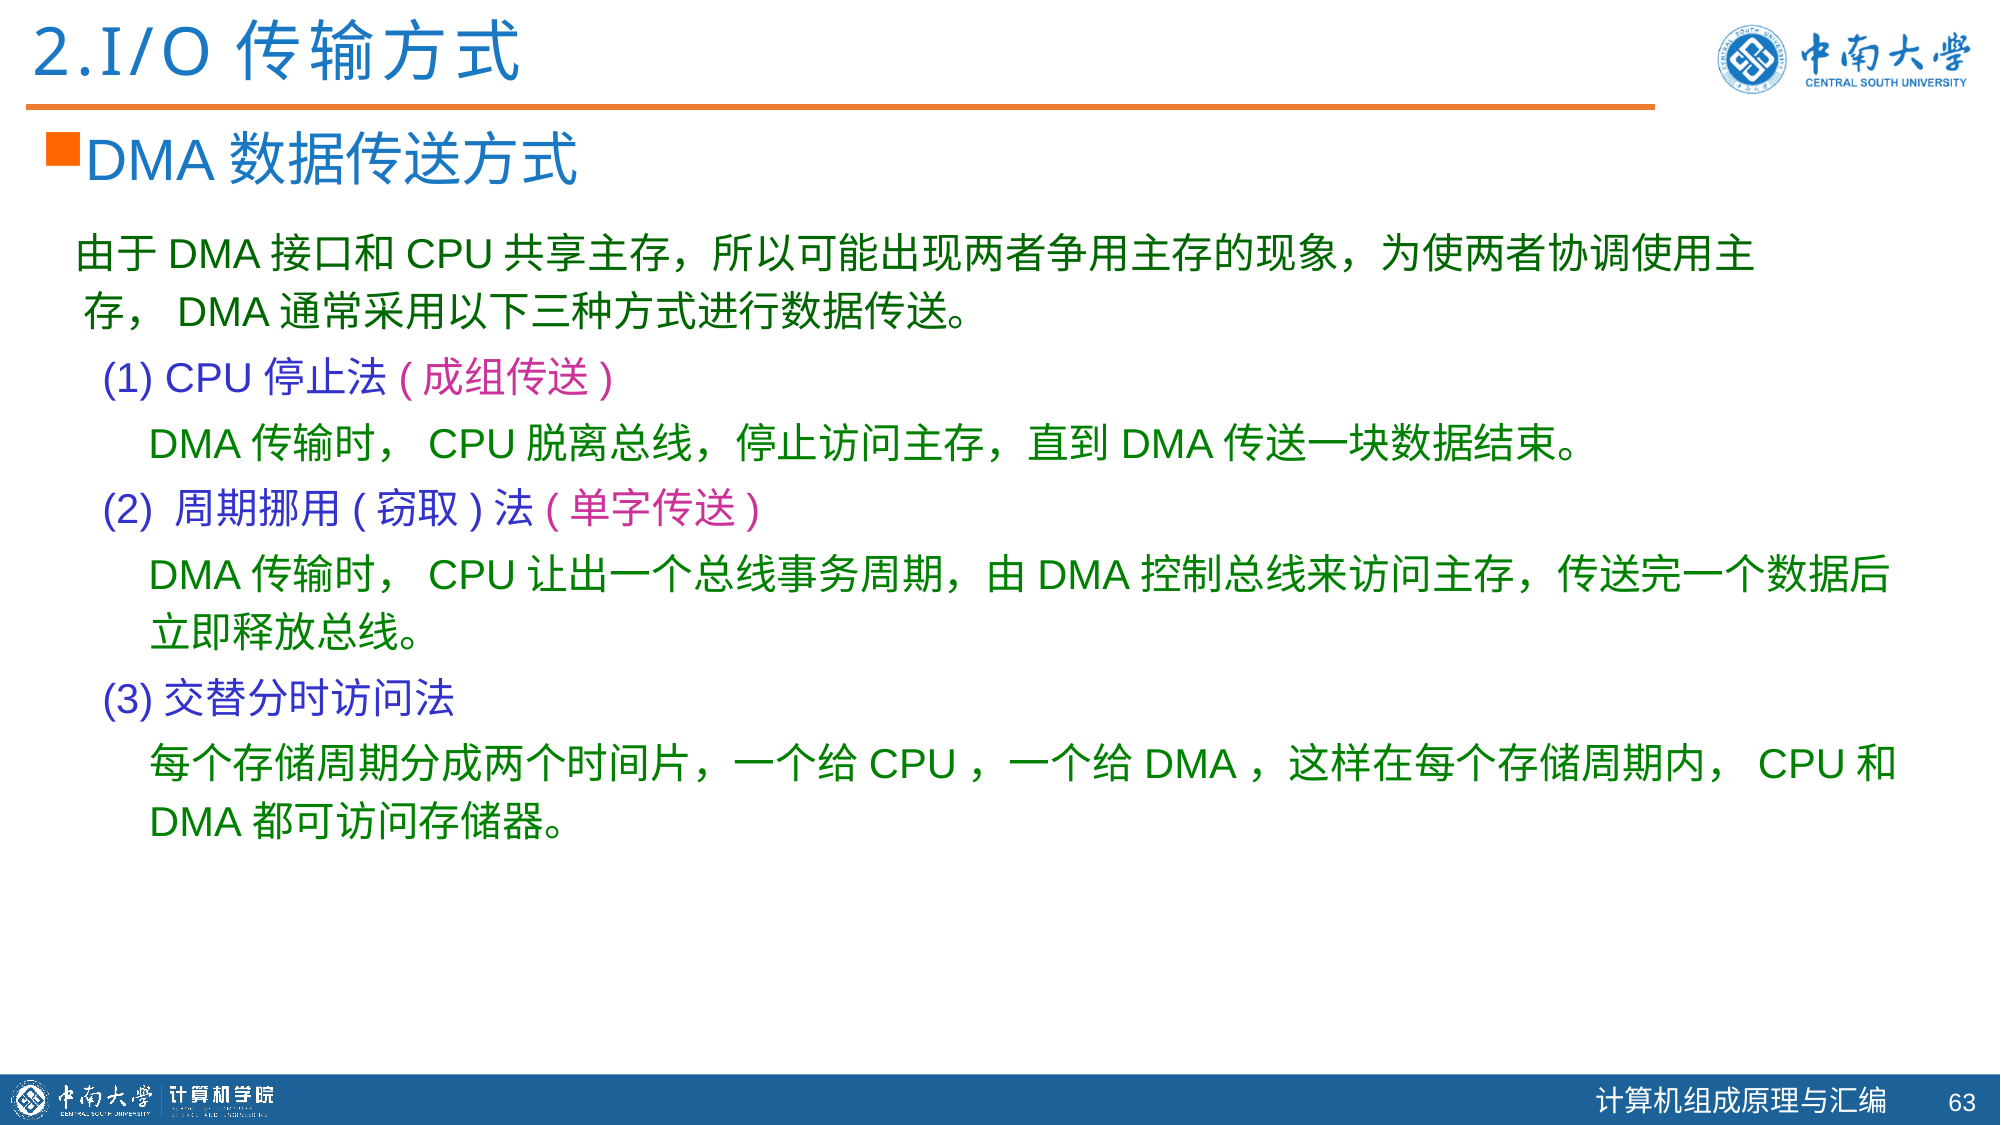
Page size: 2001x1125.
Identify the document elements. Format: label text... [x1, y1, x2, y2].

list DMA数据传送方式 [26, 114, 1968, 1026]
text_box 由于DMA接口和CPU共享主存，所以可能出现两者争用主存的现象，为使两者协调使用主存，DMA通常采用以下三种方式进行数据传送。 (1) CPU停止法(成组传送) DMA传输时，CPU脱离总线，停止访问主存，直到DMA传送一块数据结束。 (2) 周期挪用(窃取)法(单字传送) DMA传输时，CPU让出一个总线事务周期，由DMA控制总线来访问主存，传送完一个数据后立即释放总线。 (3)交替分时访问法 每个存储周期分成两个时间片，一个给CPU，一个给DMA，这样在每个存储周期内，CPU和DMA都可访问存储器。 [16, 215, 1935, 849]
picture [1708, 19, 1982, 99]
picture [0, 1080, 299, 1120]
slide_number 62 [1916, 1079, 1992, 1124]
list 2.I/O传输方式 [17, 10, 1615, 83]
